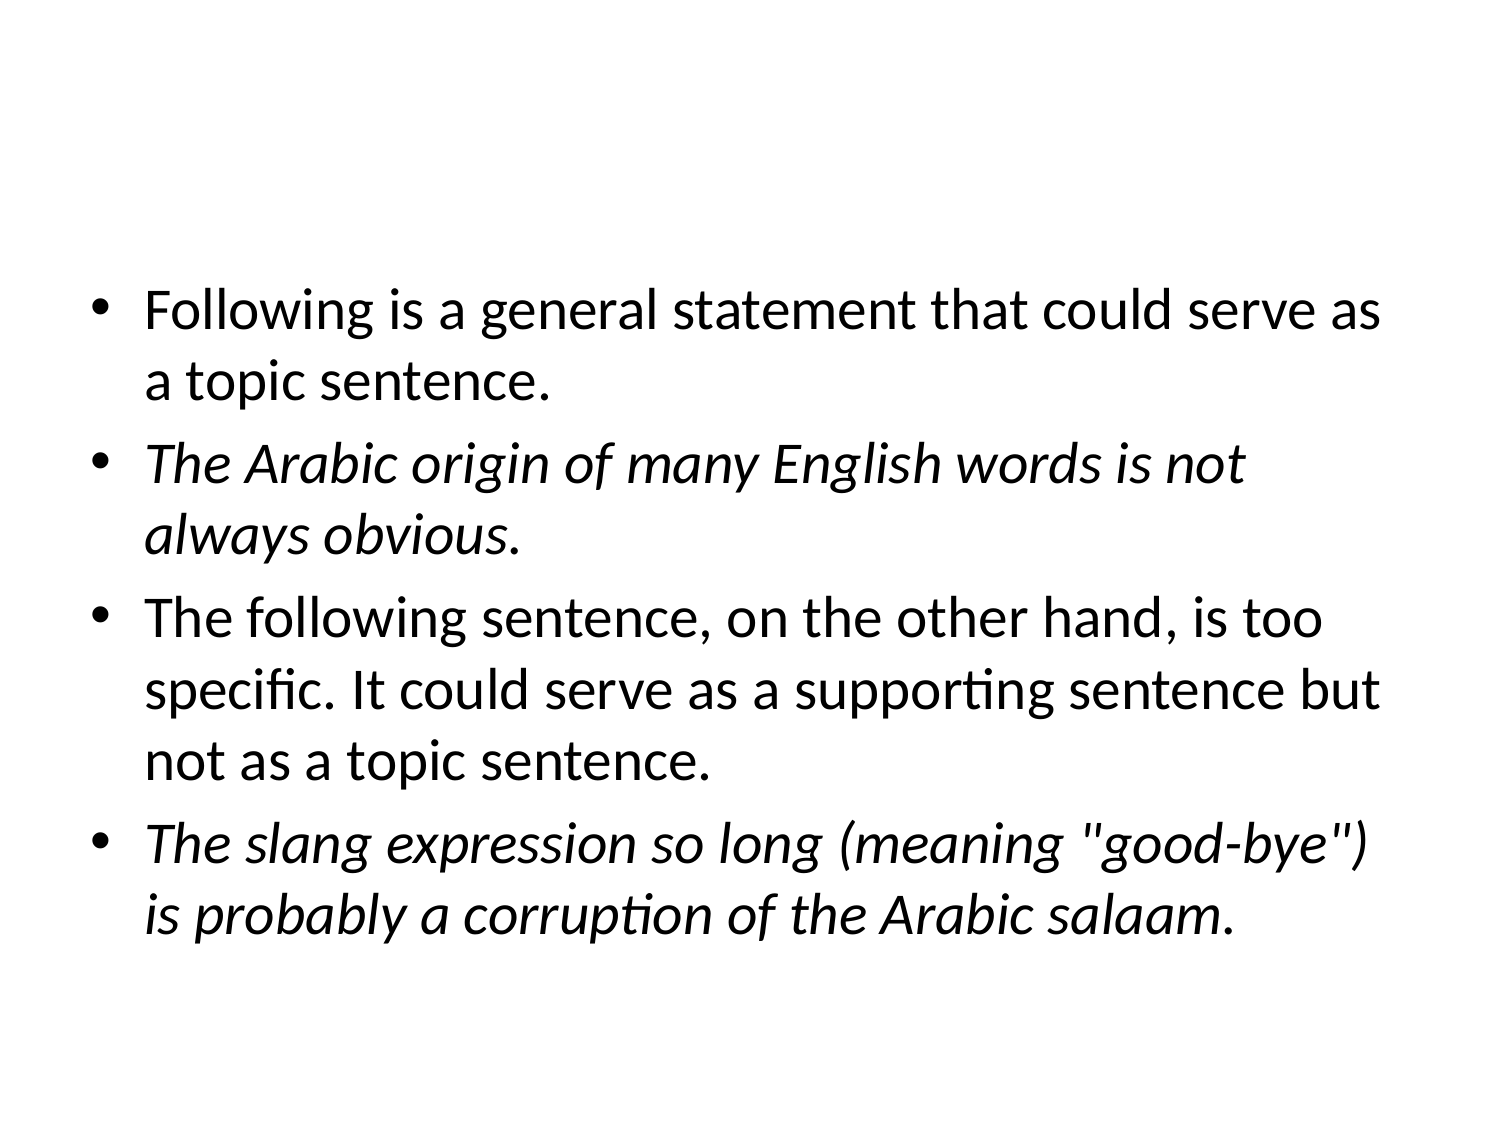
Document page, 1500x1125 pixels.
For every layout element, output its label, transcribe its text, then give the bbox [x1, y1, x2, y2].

list Following is a general statement that could serve as a topic sentence. The Arabic origin of many English words is not always obvious. The following sentence, on the other hand, is too specific. It could serve as a supporting sentence but not as a topic sentence. The slang expression so long (meaning "good-bye") is probably a corruption of the Arabic salaam. [75, 262, 1425, 1005]
